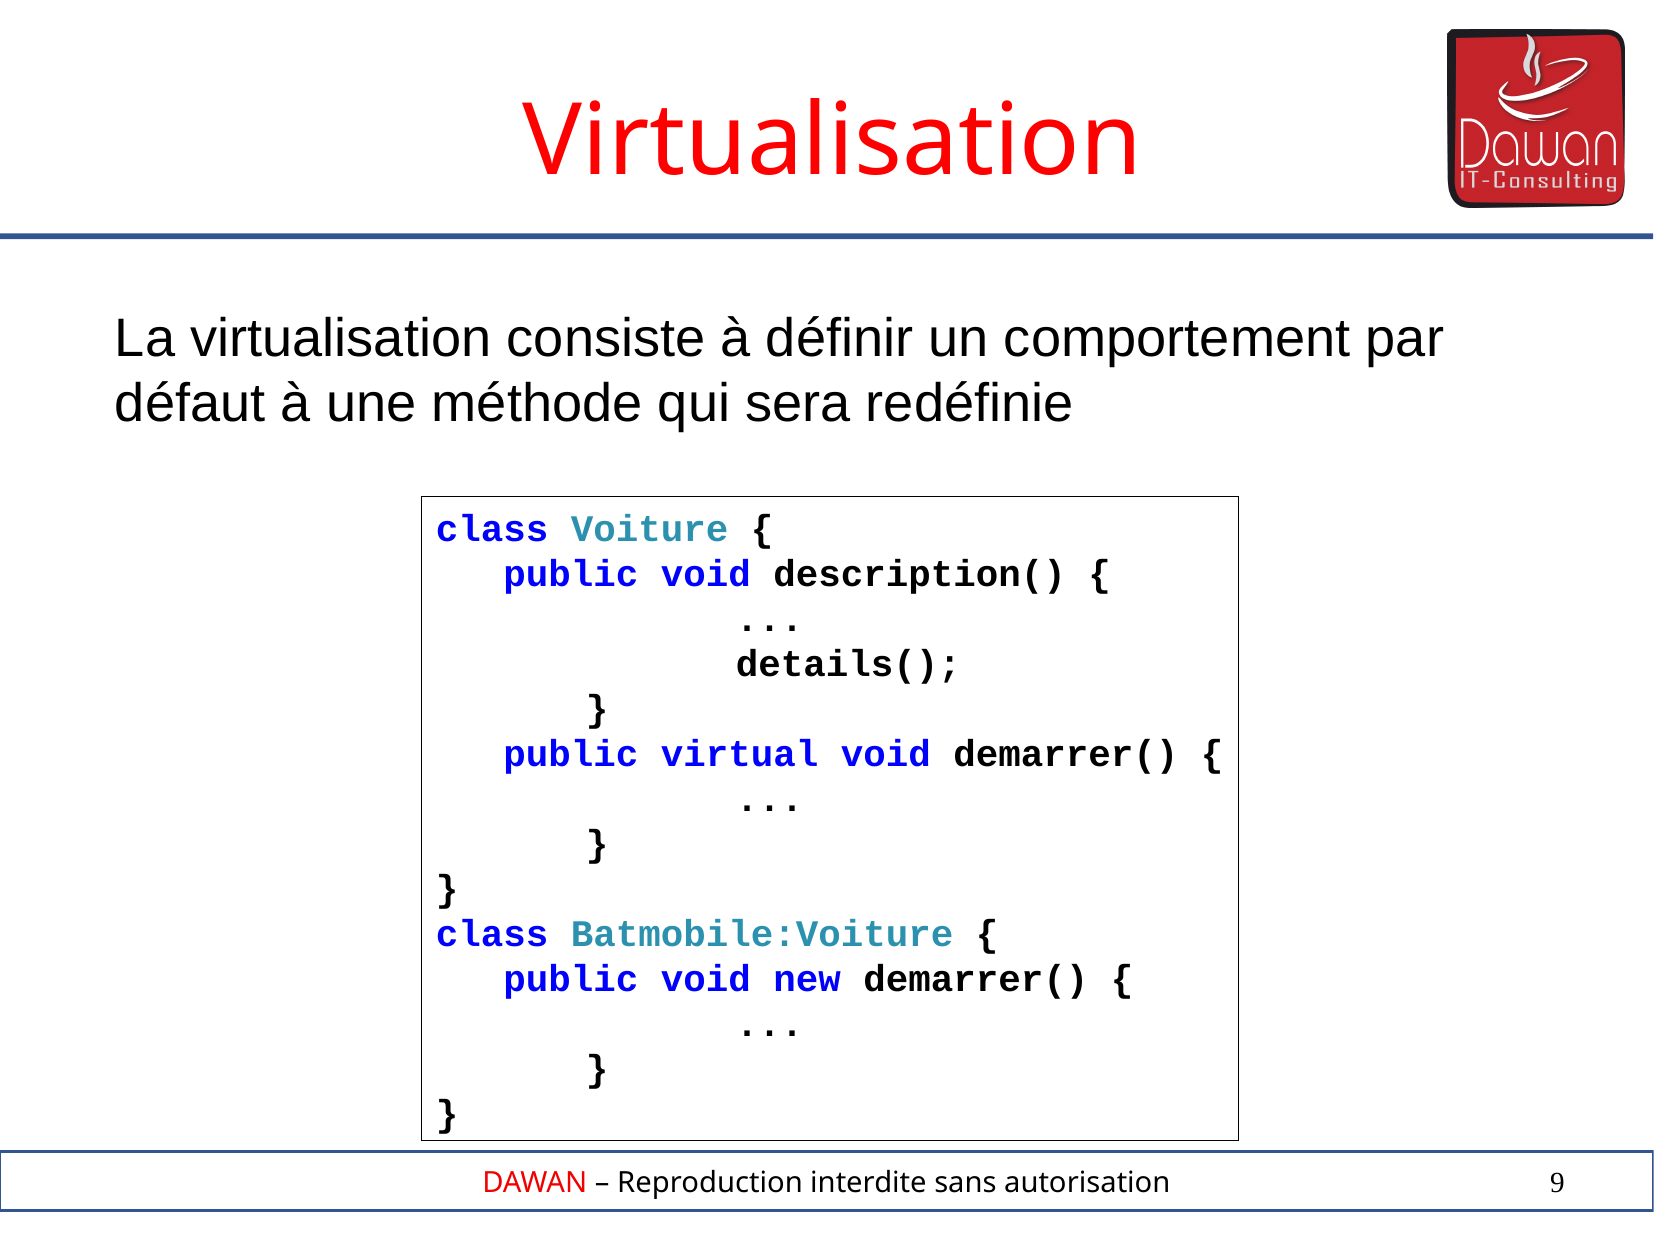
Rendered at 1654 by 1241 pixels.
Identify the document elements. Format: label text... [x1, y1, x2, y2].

slide_number 9 [1185, 1163, 1565, 1228]
picture [1447, 29, 1625, 208]
text_box La virtualisation consiste à définir un comportement par défaut à une méthode qui sera redéfinie [100, 294, 1527, 532]
text_box Virtualisation [94, 67, 1571, 199]
text_box class Voiture { public void description() { ... details(); } public virtual void demarrer() { ... } } class Batmobile:Voiture { public void new demarrer() { ... } } [421, 496, 1239, 1141]
